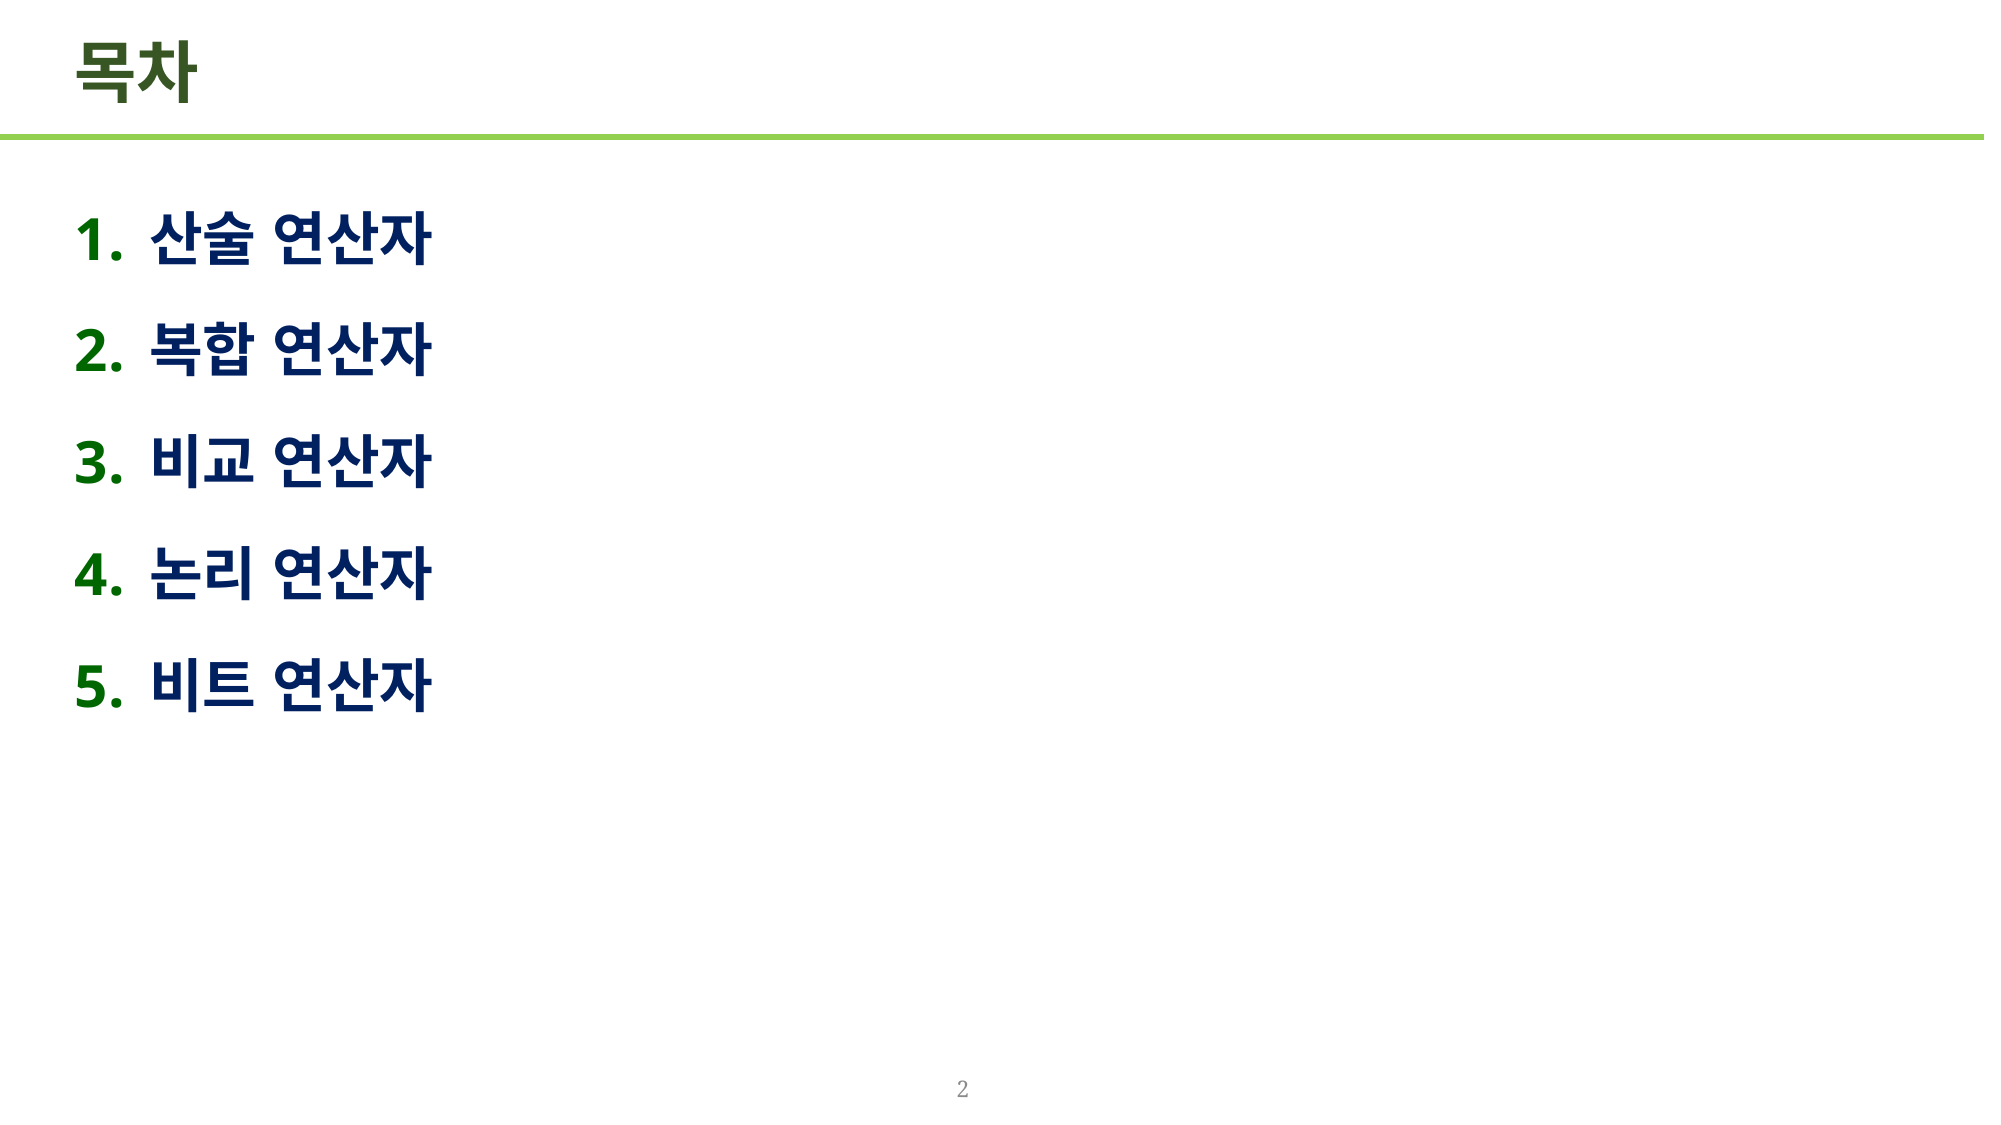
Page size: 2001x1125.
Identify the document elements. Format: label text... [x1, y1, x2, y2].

slide_number 2 [911, 1066, 1015, 1116]
title 목차 [59, 31, 1174, 120]
list 산술 연산자 복합 연산자 비교 연산자 논리 연산자 비트 연산자 [59, 173, 1867, 1047]
